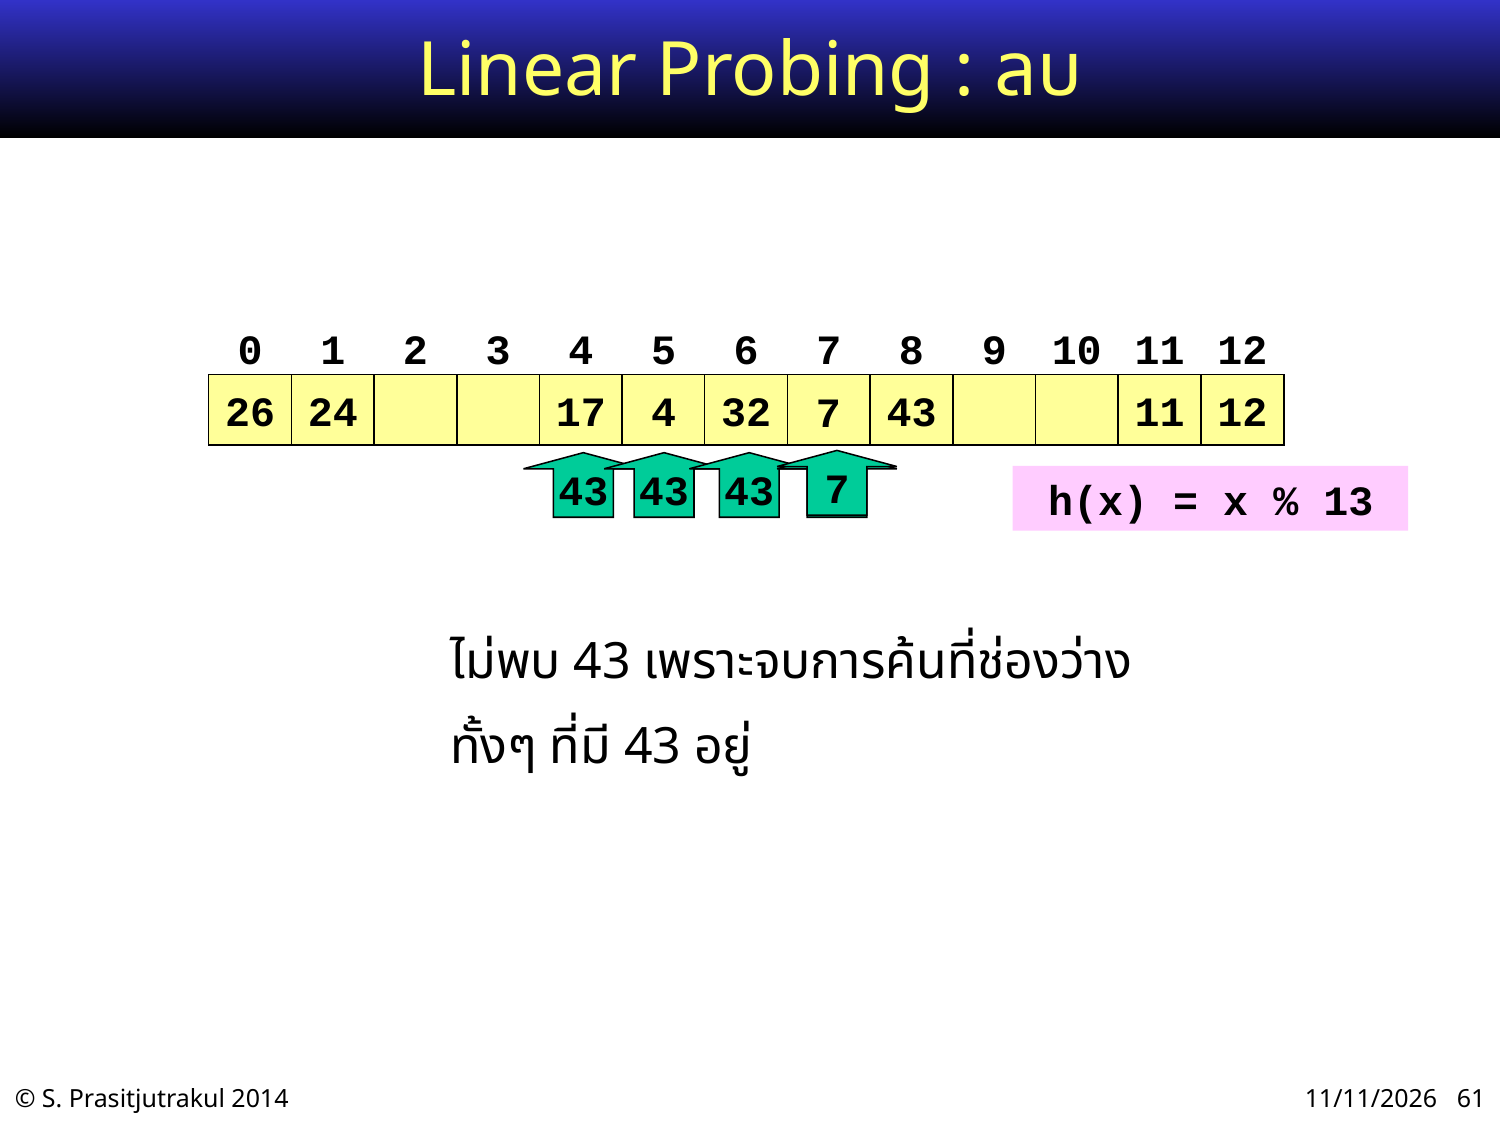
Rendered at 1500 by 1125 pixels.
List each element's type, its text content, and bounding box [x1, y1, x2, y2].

text_box ไม่พบ 43 เพราะจบการค้นที่ช่องว่าง ทั้งๆ ที่มี 43 อยู่ [435, 621, 1148, 782]
text_box 43 [523, 453, 622, 518]
text_box 7 [777, 453, 897, 516]
text_box h(x) = x % 13 [1012, 465, 1409, 531]
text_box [208, 314, 1285, 446]
title Linear Probing : ลบ [112, 2, 1388, 129]
text_box 43 [689, 453, 788, 518]
text_box 43 [604, 453, 707, 518]
